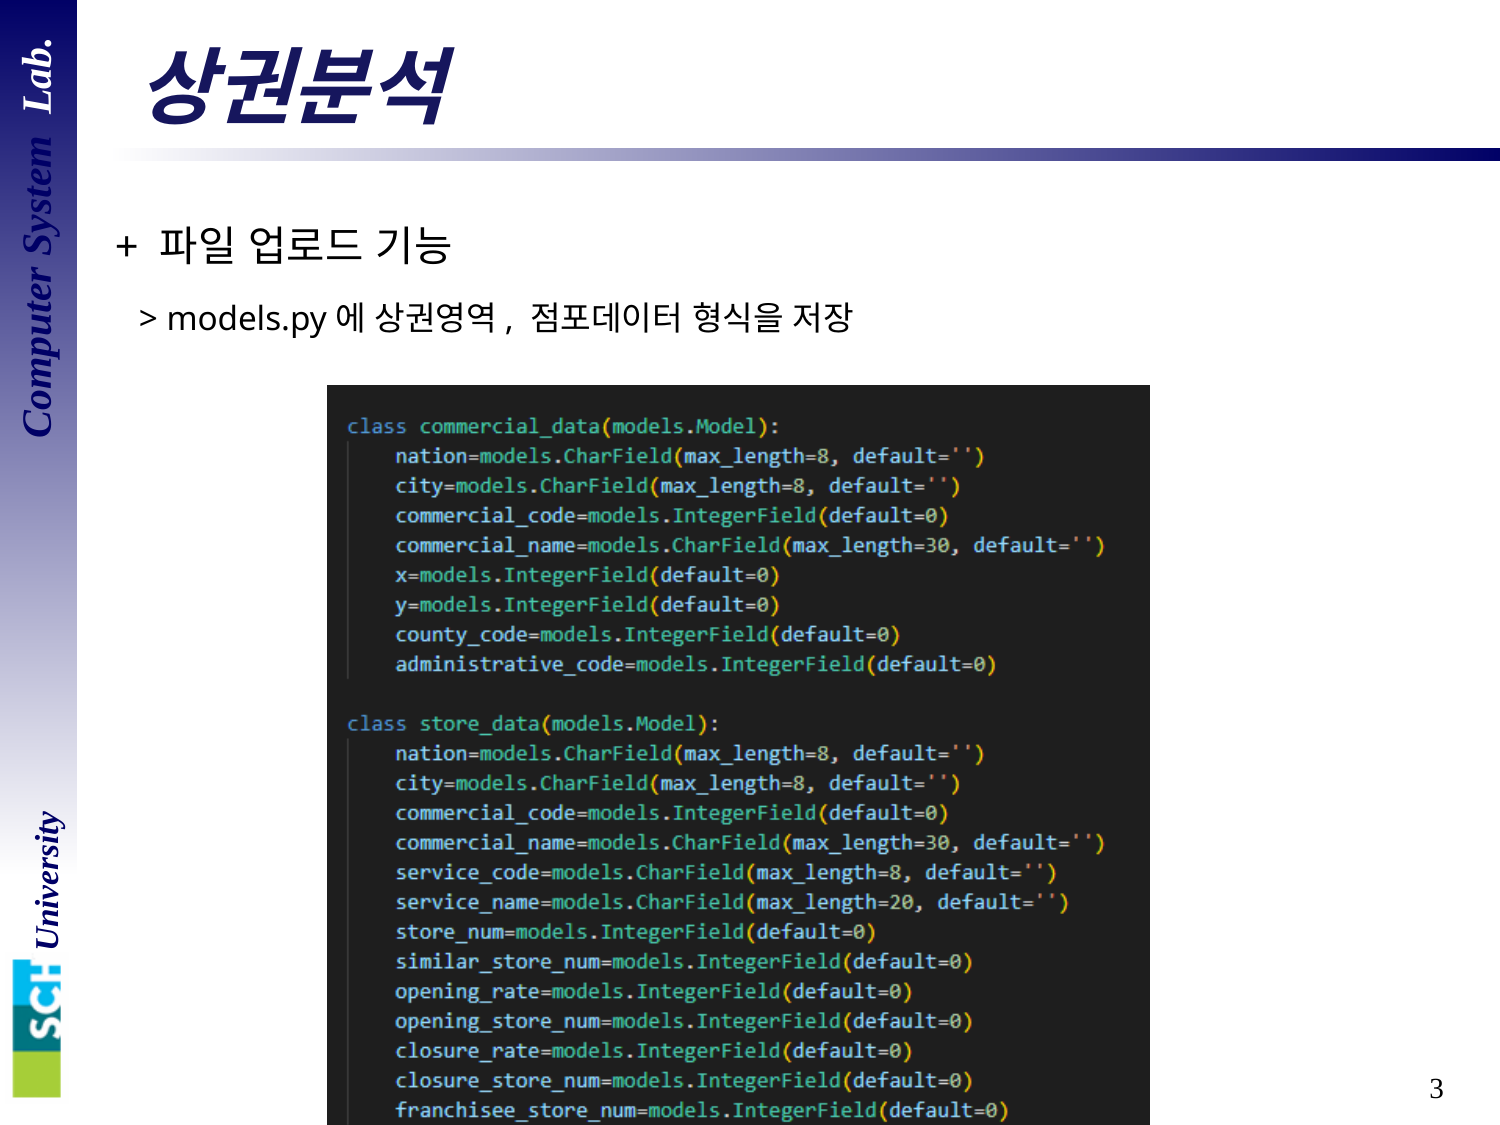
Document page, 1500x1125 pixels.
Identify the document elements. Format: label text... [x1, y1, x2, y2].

title 상권분석 [123, 25, 1460, 143]
picture [327, 385, 1151, 1125]
text_box + 파일 업로드 기능 [100, 174, 1378, 291]
text_box > models.py에 상권영역, 점포데이터 형식을 저장 [123, 287, 1402, 347]
picture [5, 952, 69, 1104]
